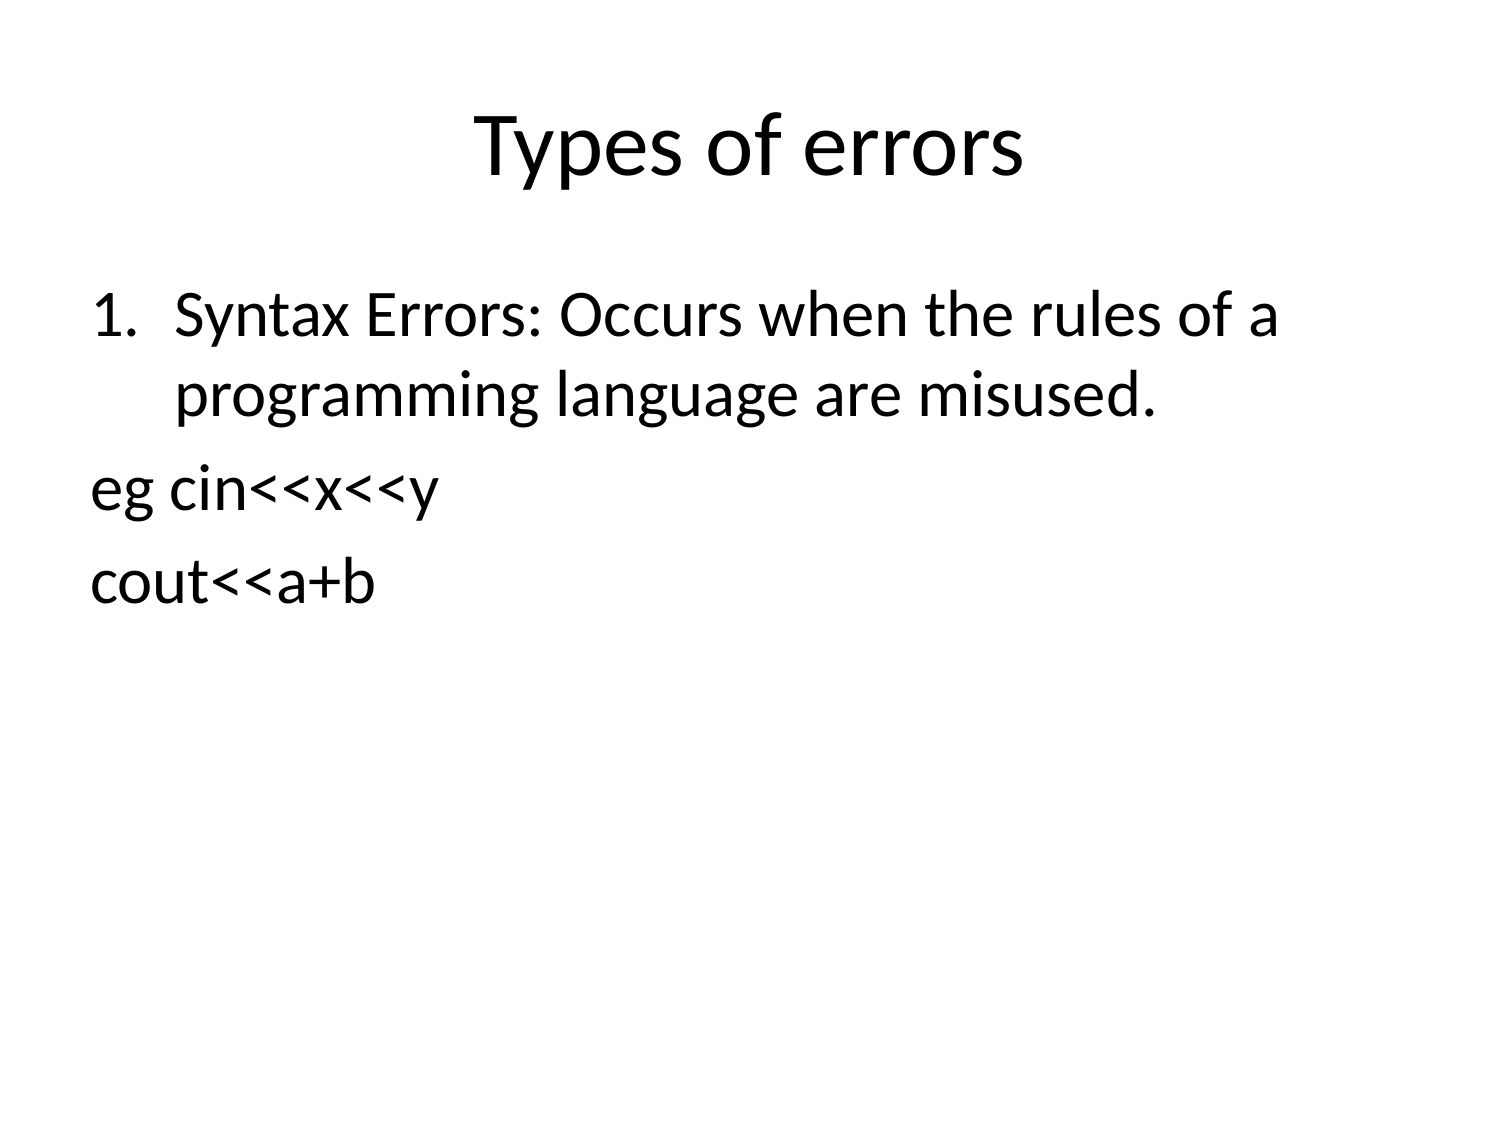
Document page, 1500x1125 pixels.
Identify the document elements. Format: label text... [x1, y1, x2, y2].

list Syntax Errors: Occurs when the rules of a programming language are misused. eg cin<<x<<y cout<<a+b [75, 262, 1425, 1005]
title Types of errors [75, 45, 1425, 233]
